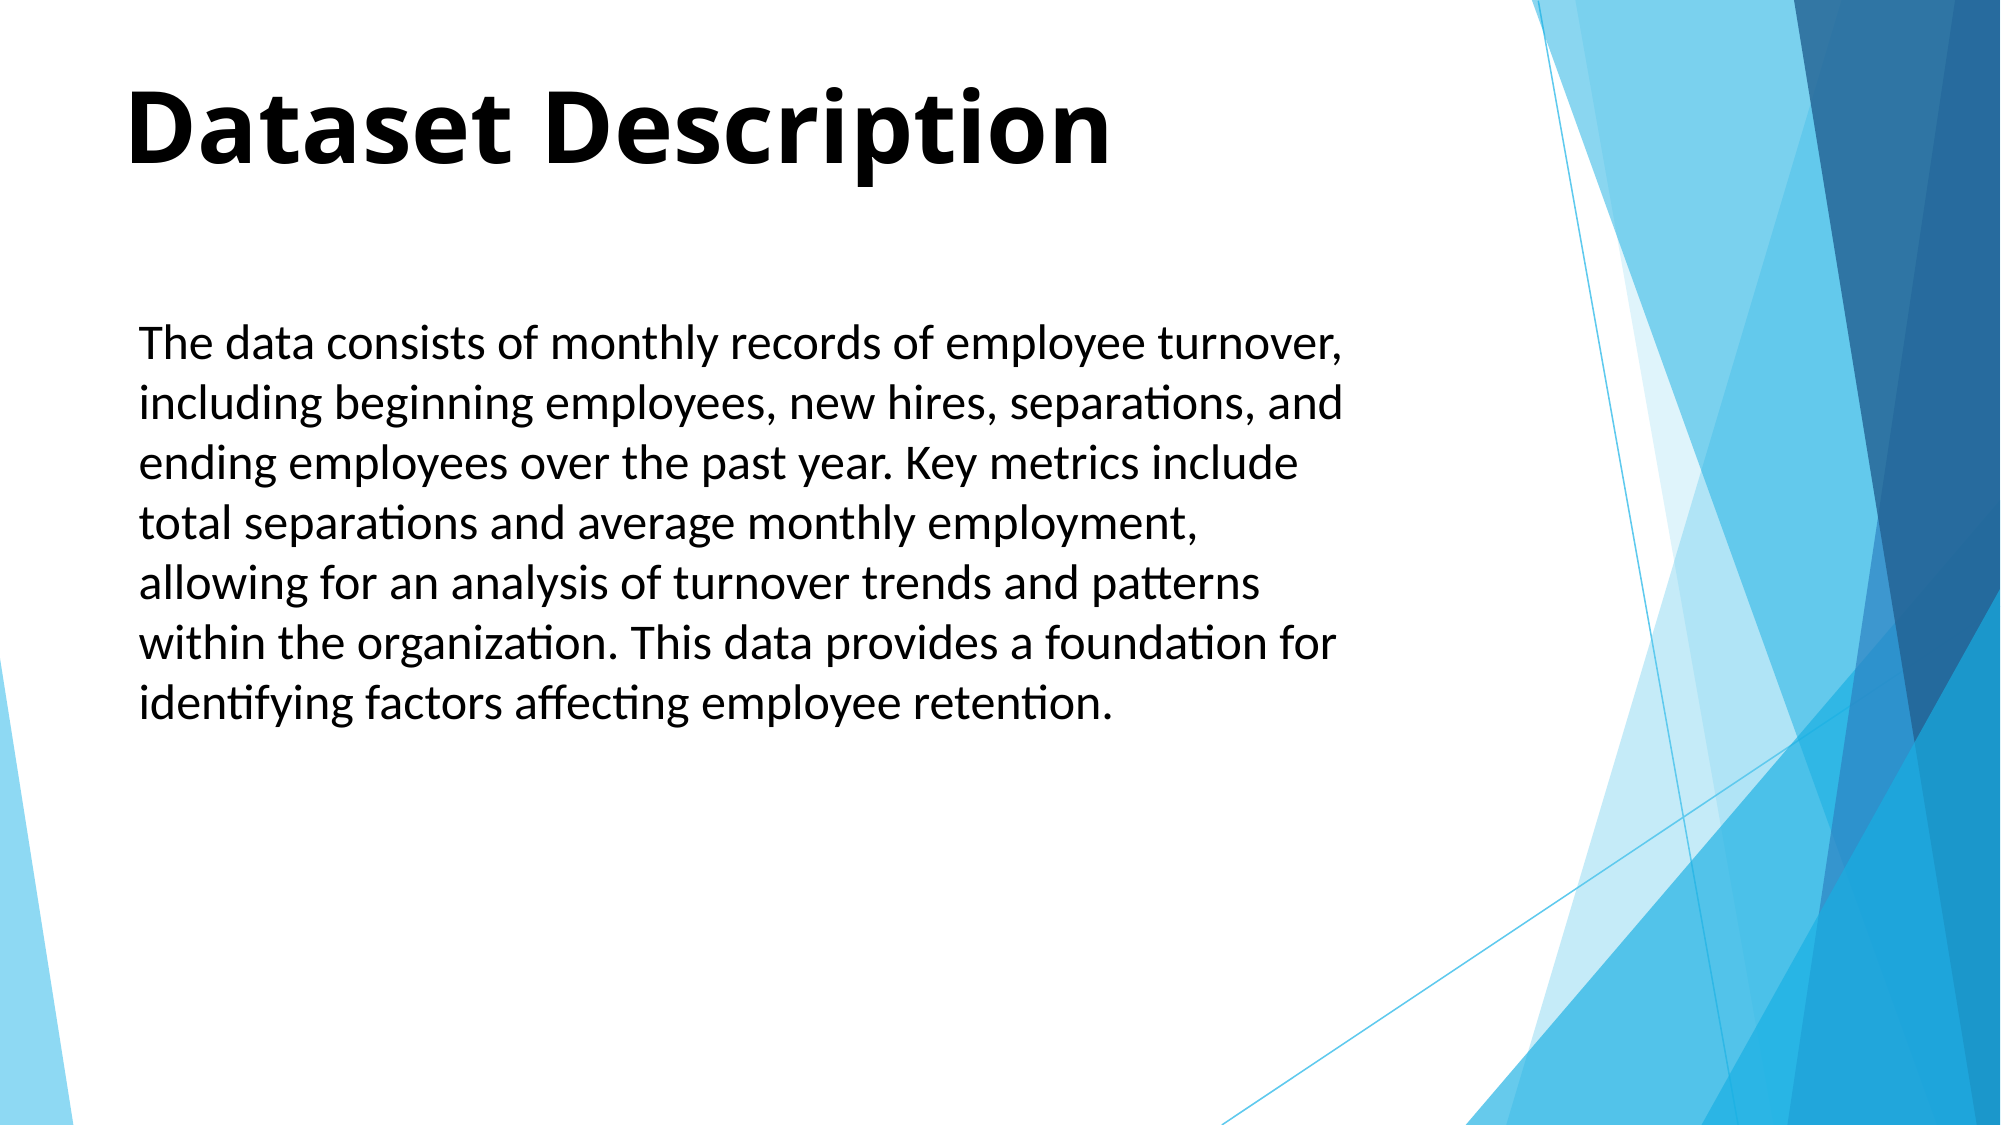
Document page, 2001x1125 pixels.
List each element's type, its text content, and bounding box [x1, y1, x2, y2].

title Dataset Description [123, 63, 1877, 182]
text_box The data consists of monthly records of employee turnover, including beginning employees, new hires, separations, and ending employees over the past year. Key metrics include total separations and average monthly employment, allowing for an analysis of turnover trends and patterns within the organization. This data provides a foundation for identifying factors affecting employee retention. [123, 302, 1383, 737]
